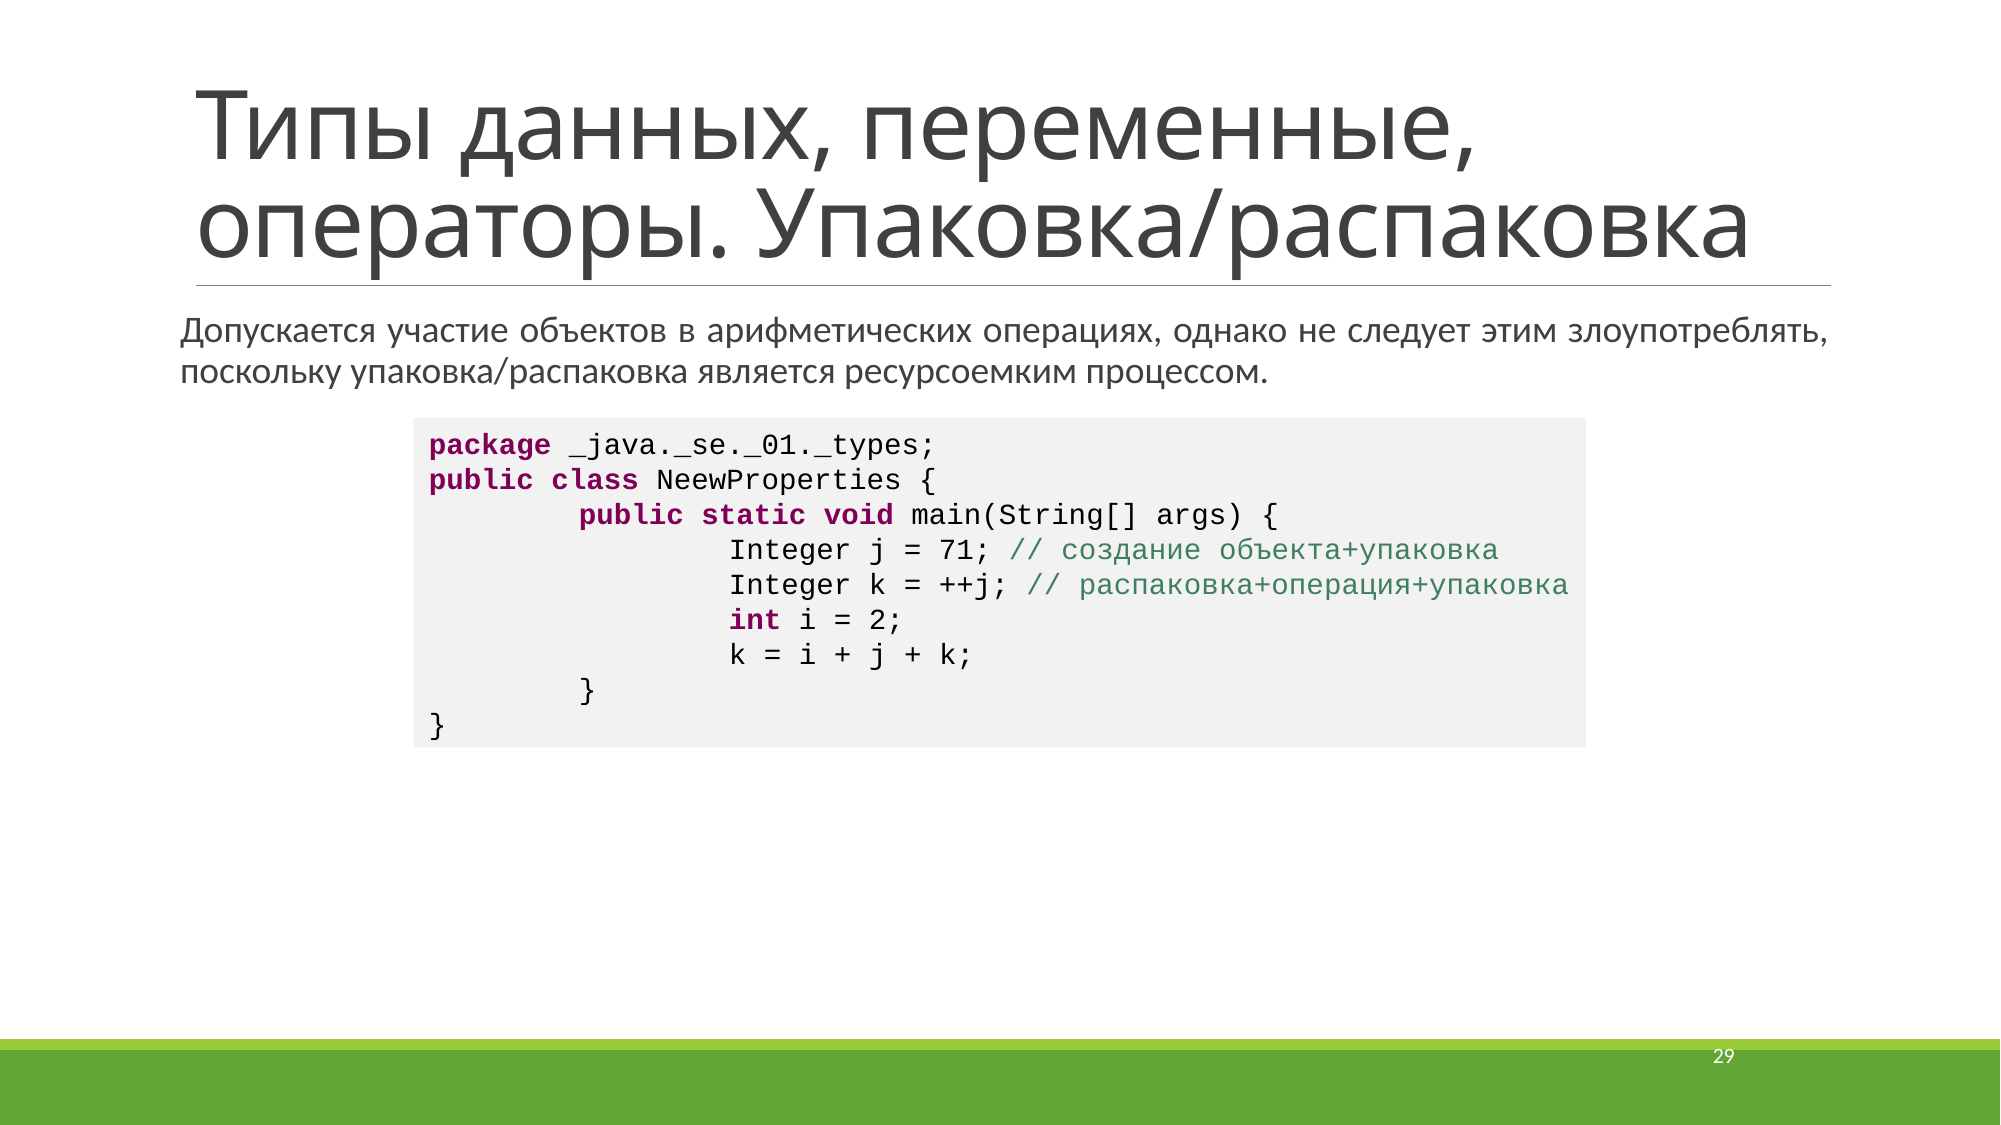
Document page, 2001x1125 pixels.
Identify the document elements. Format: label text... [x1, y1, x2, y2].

text_box package _java._se._01._types; public class NeewProperties { public static void main(String[] args) { Integer j = 71; // создание объекта+упаковка Integer k = ++j; // распаковка+операция+упаковка int i = 2; k = i + j + k; } } [413, 417, 1586, 748]
slide_number 29 [1587, 1025, 1750, 1085]
title Типы данных, переменные, операторы. Упаковка/распаковка [180, 47, 1830, 285]
list Допускается участие объектов в арифметических операциях, однако не следует этим злоупотреблять, поскольку упаковка/распаковка является ресурсоемким процессом. [180, 302, 1830, 963]
